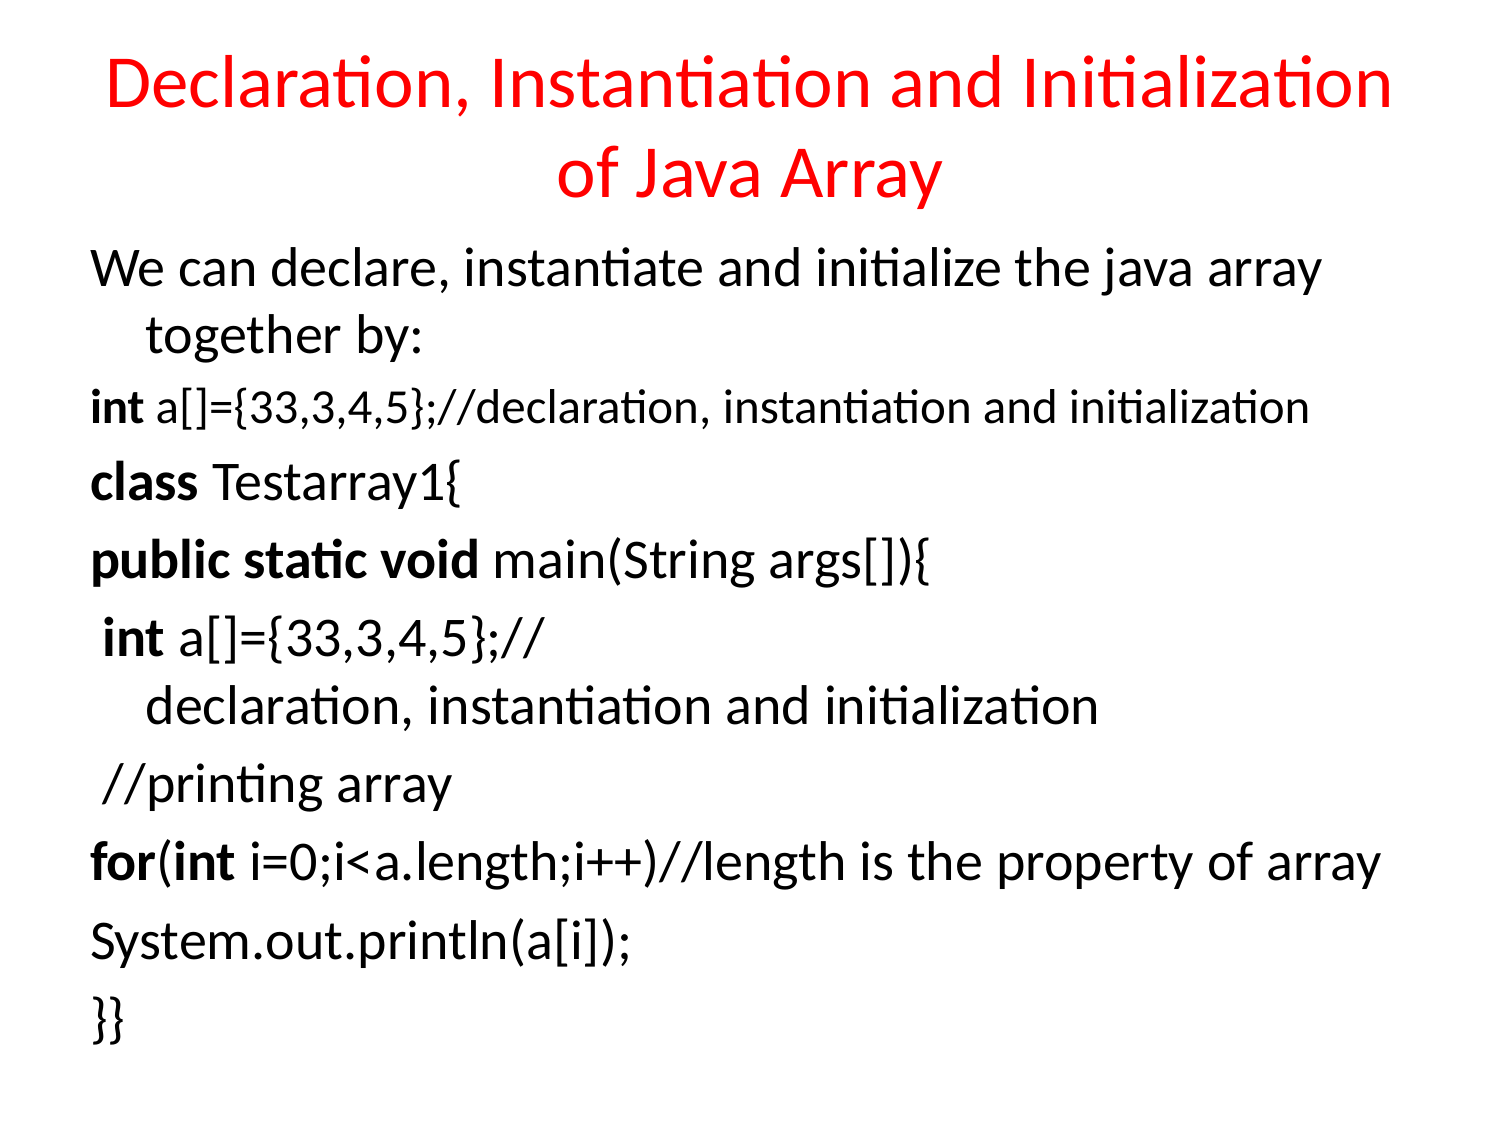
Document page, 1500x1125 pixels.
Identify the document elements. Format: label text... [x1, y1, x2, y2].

list We can declare, instantiate and initialize the java array together by: int a[]={33,3,4,5};//declaration, instantiation and initialization class Testarray1{ public static void main(String args[]){ int a[]={33,3,4,5};//declaration, instantiation and initialization //printing array for(int i=0;i<a.length;i++)//length is the property of array System.out.println(a[i]); }} [75, 222, 1425, 1090]
title Declaration, Instantiation and Initialization of Java Array [75, 45, 1425, 200]
